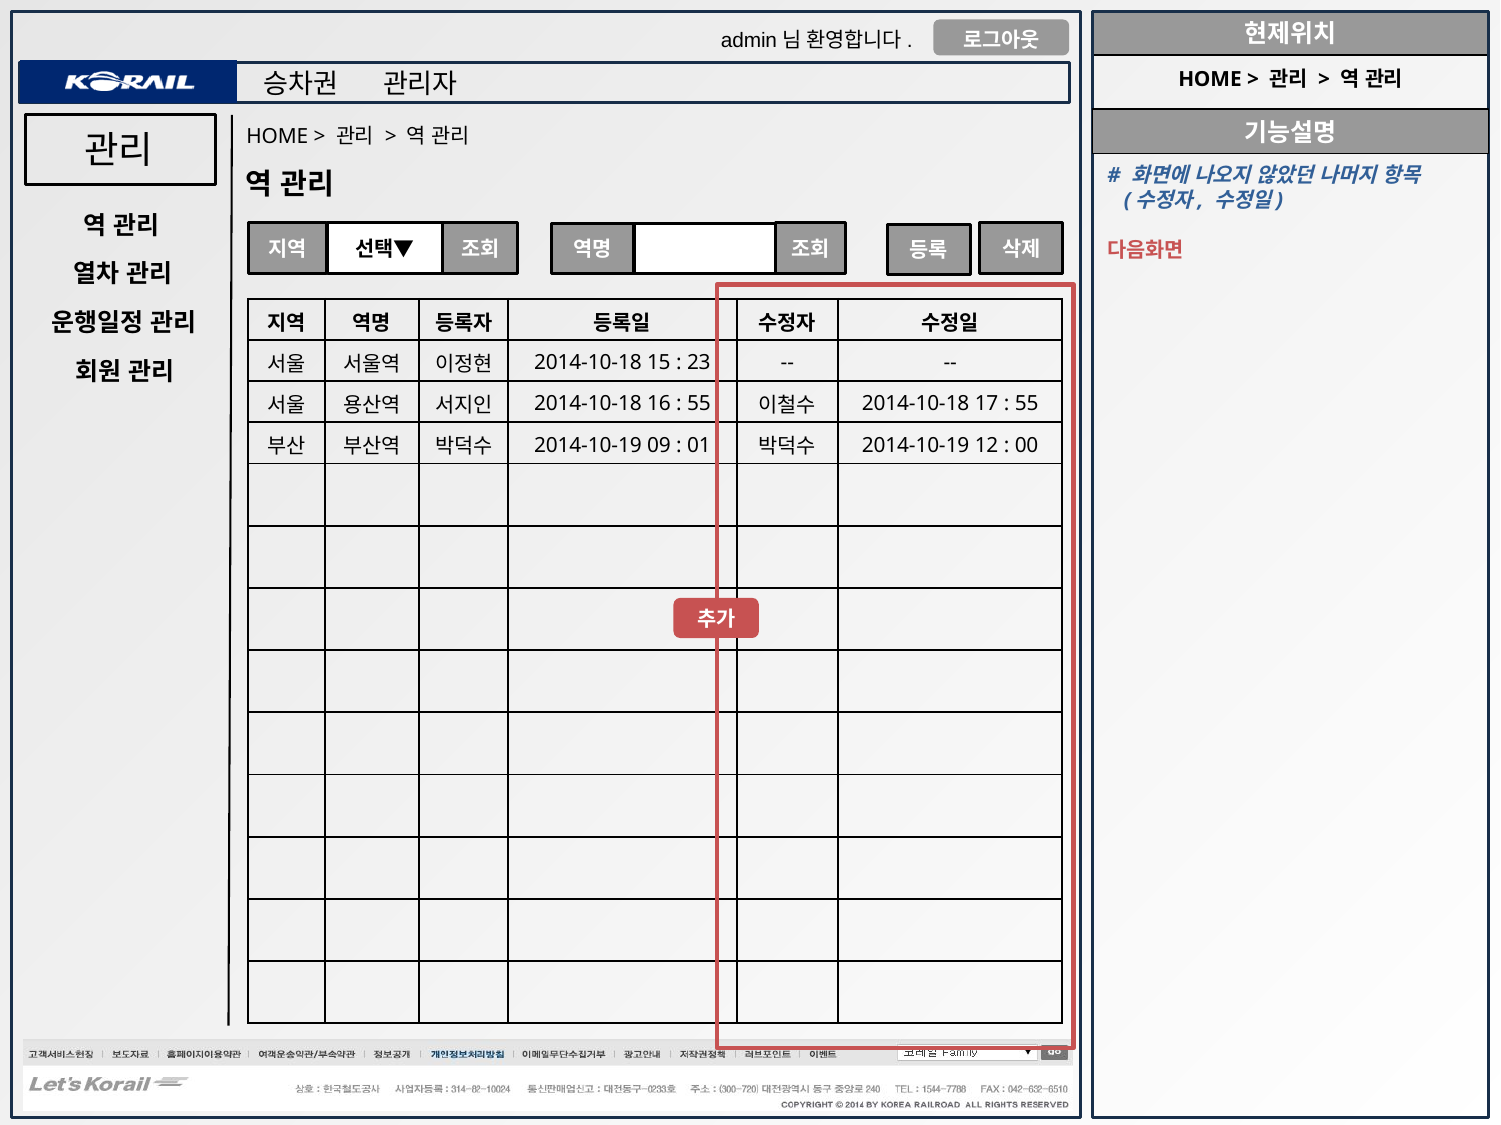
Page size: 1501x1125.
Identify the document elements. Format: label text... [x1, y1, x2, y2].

table_cell 2014-10-18 16 : 55 [509, 382, 715, 421]
table_cell [420, 464, 507, 525]
text_box 관리 [69, 118, 176, 179]
table_cell 용산역 [326, 382, 418, 421]
table_cell [509, 589, 715, 649]
table_cell [326, 464, 418, 525]
table_cell [509, 651, 715, 711]
table_cell [249, 838, 324, 898]
table_cell [326, 527, 418, 587]
table_cell 부산 [249, 423, 324, 463]
table_cell [249, 527, 324, 587]
table_cell 서울 [249, 382, 324, 421]
text_box [715, 283, 1075, 1050]
table_cell 2014-10-18 15 : 23 [509, 341, 715, 380]
table_cell [509, 464, 715, 525]
table_cell [420, 838, 507, 898]
text_box 역 관리 [3, 201, 240, 247]
table_cell [249, 900, 324, 960]
table_cell [509, 527, 715, 587]
table_cell [326, 651, 418, 711]
table_cell [509, 838, 715, 898]
text_box 추가 [671, 596, 761, 640]
table_cell 이정현 [420, 341, 507, 380]
table_cell [420, 775, 507, 836]
table_cell [420, 713, 507, 774]
table_cell [509, 900, 715, 960]
table_cell 서울역 [326, 341, 418, 380]
table_cell [420, 900, 507, 960]
table_cell [420, 651, 507, 711]
table_cell [249, 464, 324, 525]
table_cell [509, 962, 715, 1022]
picture [20, 60, 237, 103]
text_box [632, 222, 774, 275]
table_cell [509, 713, 715, 774]
table_header 등록자 [420, 300, 507, 339]
table_cell [326, 775, 418, 836]
text_box 역명 [550, 222, 632, 275]
text_box 지역 [247, 221, 326, 275]
table_cell 박덕수 [420, 423, 507, 463]
table_cell [326, 589, 418, 649]
table_cell [249, 651, 324, 711]
text_box 회원 관리 [7, 348, 244, 393]
text_box 조회 [774, 221, 847, 275]
table_cell [249, 962, 324, 1022]
text_box 삭제 [978, 221, 1064, 275]
table_cell [509, 775, 715, 836]
text_box 열차 관리 [4, 250, 241, 295]
table_cell [326, 900, 418, 960]
table_cell [326, 962, 418, 1022]
table_cell 부산역 [326, 423, 418, 463]
text_box # 화면에 나오지 않았던 나머지 항목 (수정자, 수정일) 다음화면 [1092, 154, 1500, 269]
table_cell 2014-10-19 09 : 01 [509, 423, 715, 463]
table_cell [420, 527, 507, 587]
table_cell [249, 713, 324, 774]
text_box HOME > 관리 > 역 관리 [1092, 58, 1489, 99]
text_box 역 관리 [230, 157, 355, 208]
text_box HOME > 관리 > 역 관리 [231, 114, 518, 155]
table_header 등록일 [509, 300, 715, 339]
table_cell 서울 [249, 341, 324, 380]
table_cell [326, 713, 418, 774]
text_box 등록 [886, 223, 972, 276]
table_cell 서지인 [420, 382, 507, 421]
table_cell [249, 775, 324, 836]
table_header 지역 [249, 300, 324, 339]
table_cell [249, 589, 324, 649]
table_header 역명 [326, 300, 418, 339]
text_box 운행일정 관리 [6, 299, 243, 344]
table_cell [420, 962, 507, 1022]
text_box 조회 [441, 221, 519, 275]
table_cell [326, 838, 418, 898]
text_box 선택▼ [326, 221, 441, 275]
picture [23, 1039, 1073, 1111]
table_cell [420, 589, 507, 649]
